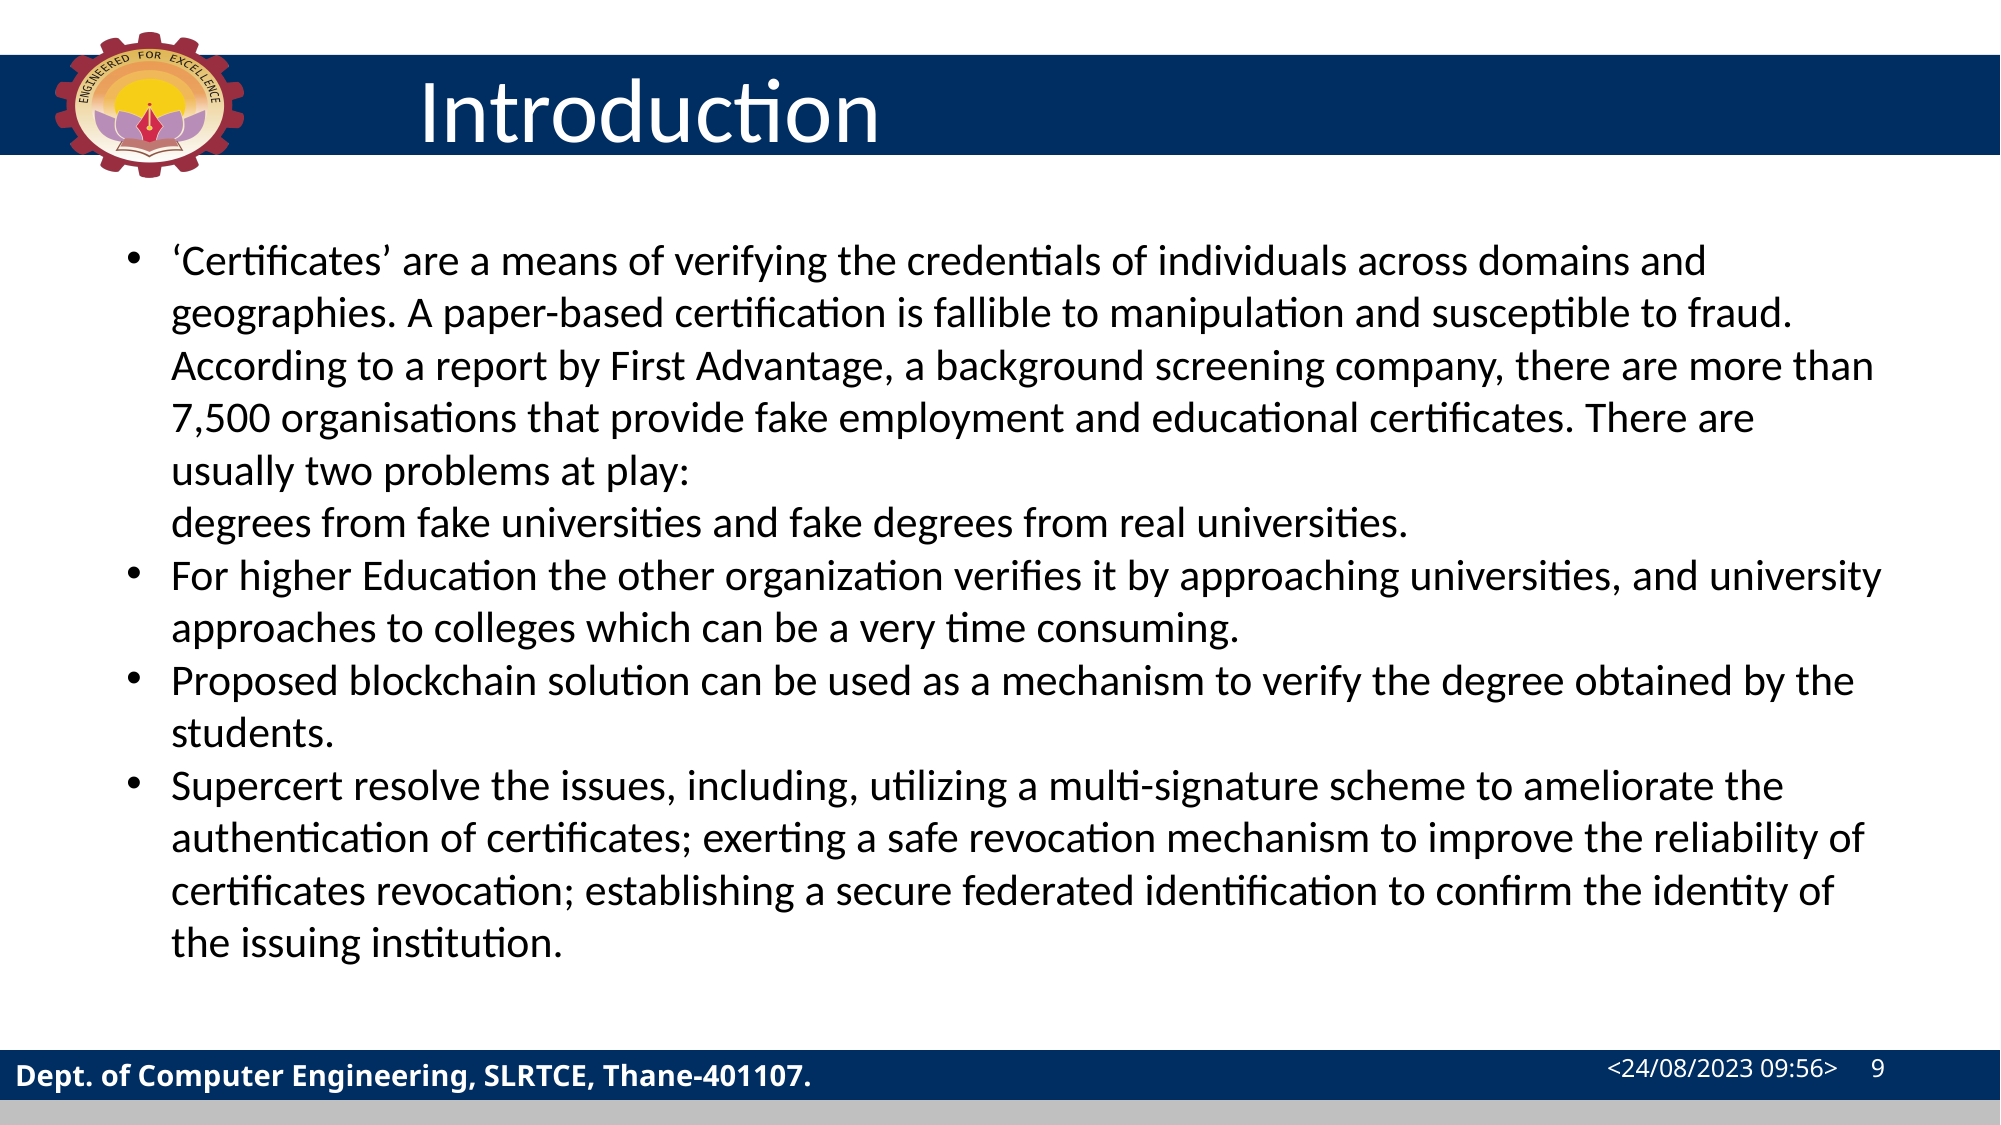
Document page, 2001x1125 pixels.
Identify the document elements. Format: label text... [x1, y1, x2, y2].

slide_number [1433, 1040, 1900, 1100]
title Introduction [383, 12, 1967, 200]
list ‘Certificates’ are a means of verifying the credentials of individuals across domains and geographies. A paper-based certification is fallible to manipulation and susceptible to fraud. According to a report by First Advantage, a background screening company, there are more than 7,500 organisations that provide fake employment and educational certificates. There are usually two problems at play: degrees from fake universities and fake degrees from real universities. For higher Education the other organization verifies it by approaching universities, and university approaches to colleges which can be a very time consuming. Proposed blockchain solution can be used as a mechanism to verify the degree obtained by the students. Supercert resolve the issues, including, utilizing a multi-signature scheme to ameliorate the authentication of certificates; exerting a safe revocation mechanism to improve the reliability of certificates revocation; establishing a secure federated identification to confirm the identity of the issuing institution. [99, 223, 1900, 1017]
picture [55, 32, 244, 178]
